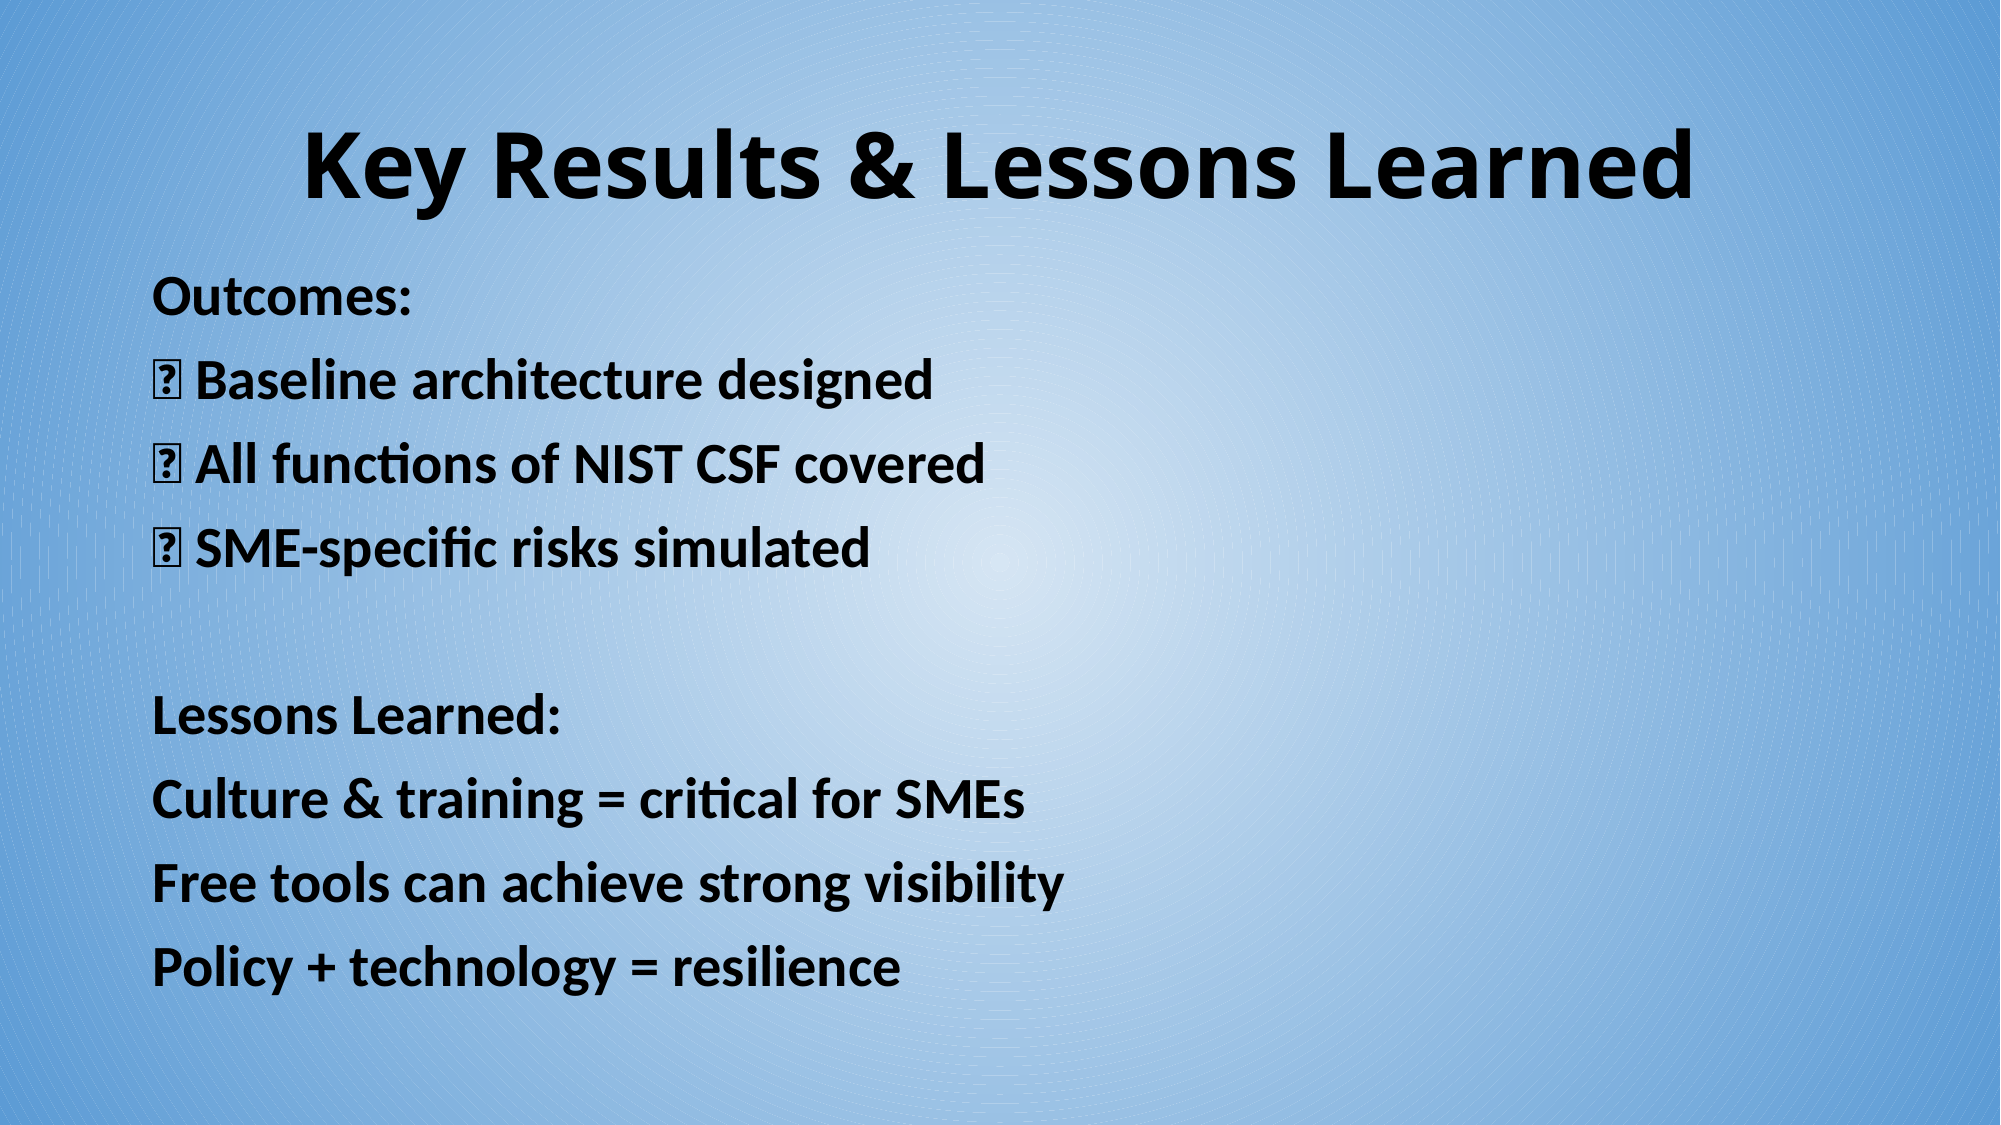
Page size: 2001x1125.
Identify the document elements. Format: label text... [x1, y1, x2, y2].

list Outcomes: ✅ Baseline architecture designed ✅ All functions of NIST CSF covered ✅ SME-specific risks simulated Lessons Learned: Culture & training = critical for SMEs Free tools can achieve strong visibility Policy + technology = resilience [137, 257, 1863, 1014]
title Key Results & Lessons Learned [137, 59, 1863, 257]
